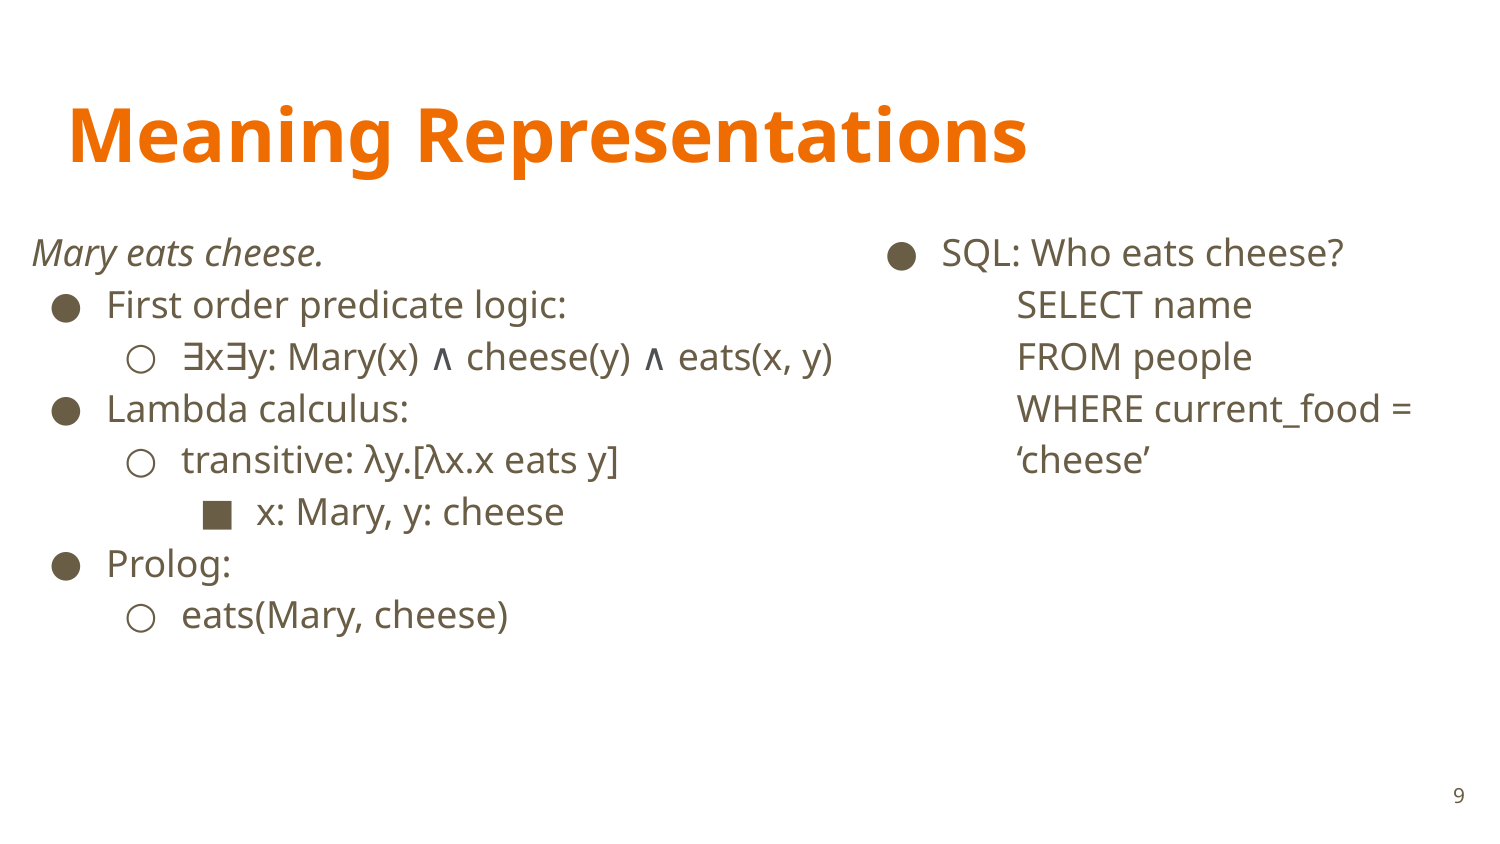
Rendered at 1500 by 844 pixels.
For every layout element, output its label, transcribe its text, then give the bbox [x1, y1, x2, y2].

title Meaning Representations [51, 72, 1449, 189]
slide_number ‹#› [1389, 764, 1480, 830]
list SQL: Who eats cheese? SELECT name FROM people WHERE current_food = ‘cheese’ [851, 207, 1449, 750]
list Mary eats cheese. First order predicate logic: ∃x∃y: Mary(x) ∧ cheese(y) ∧ eats(x, y) Lambda calculus: transitive: λy.[λx.x eats y] x: Mary, y: cheese Prolog: eats(Mary, cheese) [15, 207, 851, 750]
